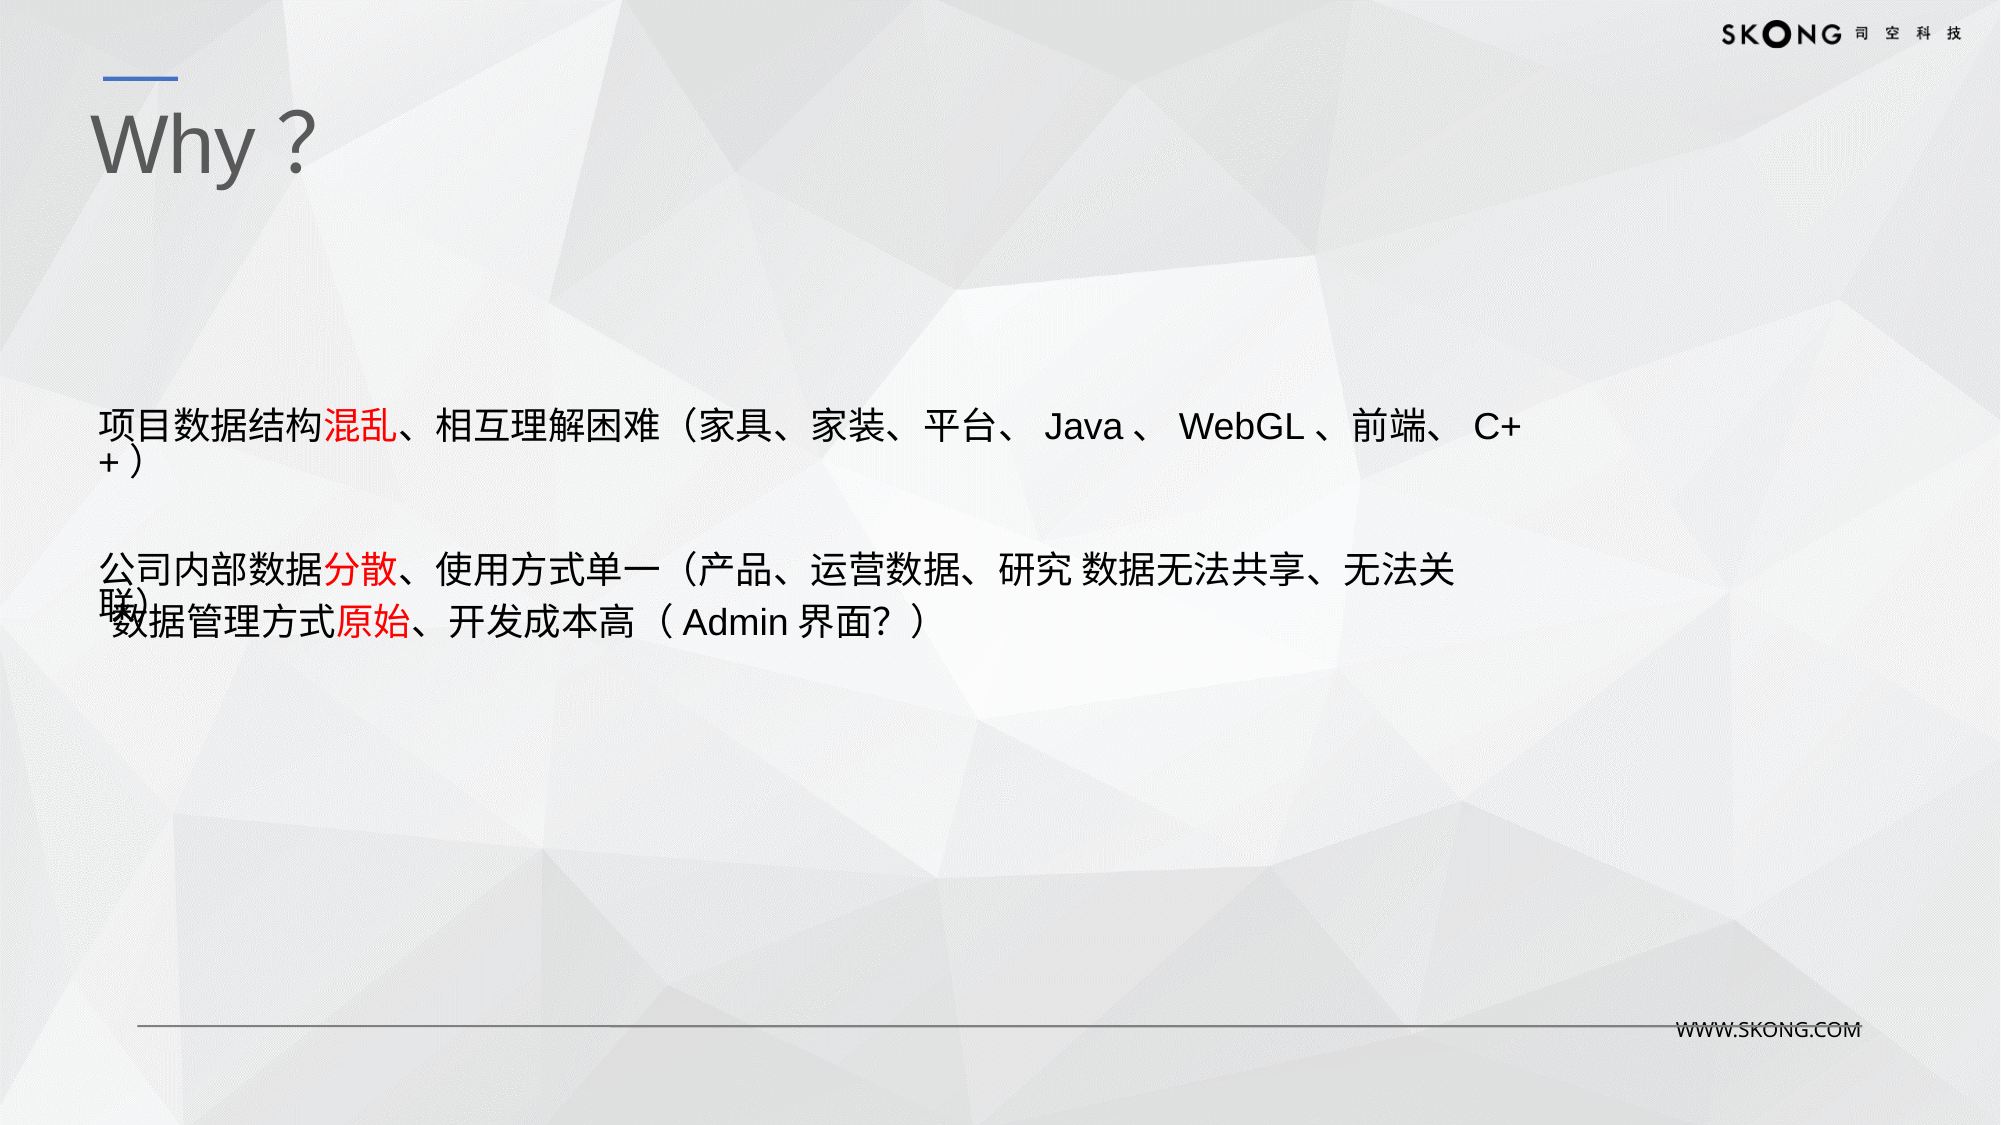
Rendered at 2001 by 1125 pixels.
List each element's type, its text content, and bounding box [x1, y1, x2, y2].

picture [0, 0, 2001, 1125]
text_box 数据管理方式原始、开发成本高（Admin界面？） [96, 599, 963, 650]
text_box Why？ [75, 82, 375, 198]
text_box 项目数据结构混乱、相互理解困难（家具、家装、平台、Java、WebGL、前端、C++） 公司内部数据分散、使用方式单一（产品、运营数据、研究 数据无法共享、无法关联） [83, 358, 1542, 742]
text_box [102, 76, 179, 82]
